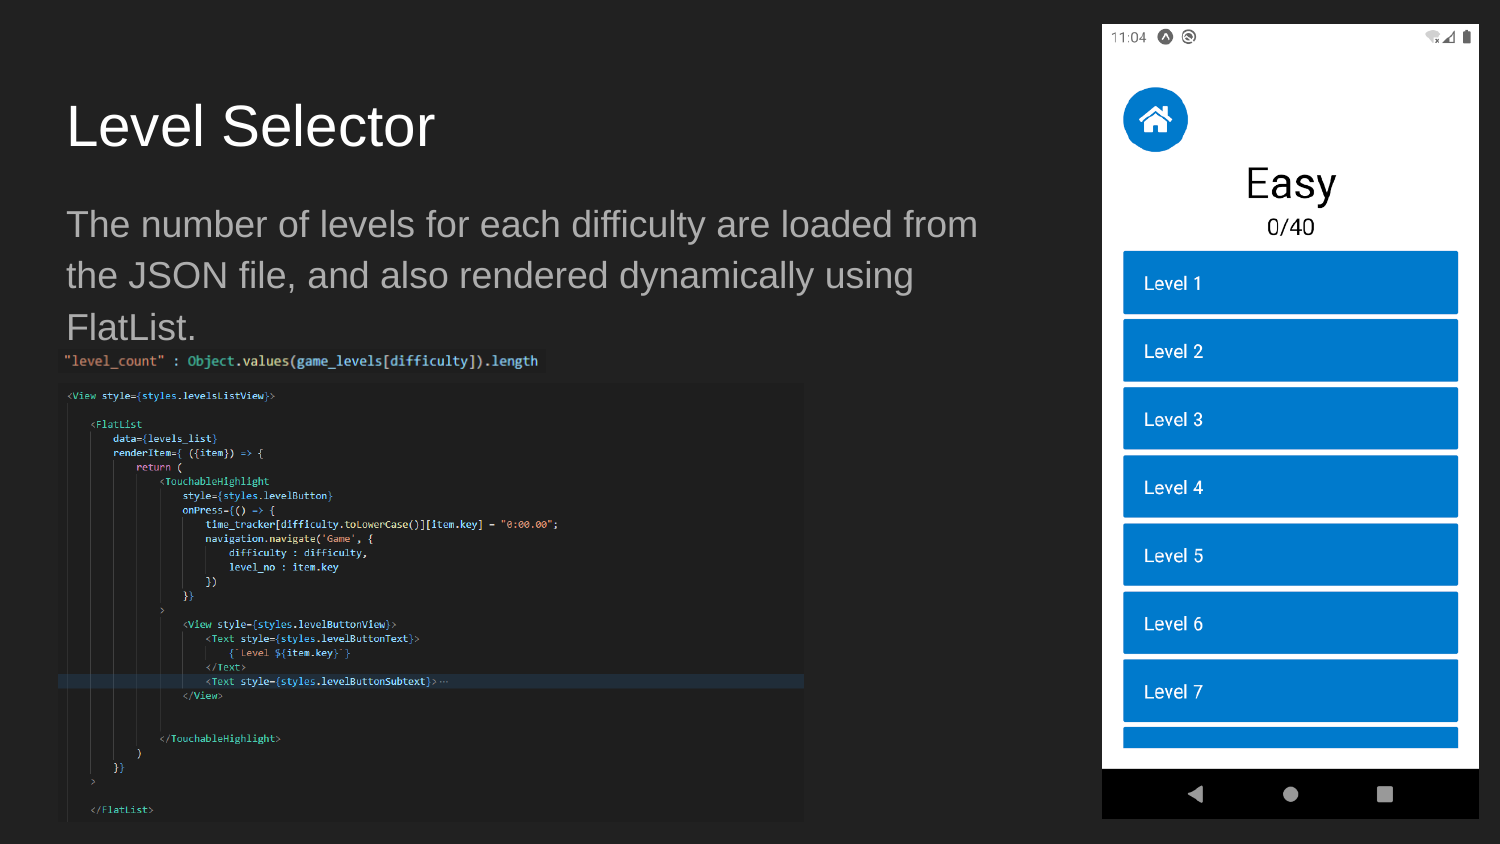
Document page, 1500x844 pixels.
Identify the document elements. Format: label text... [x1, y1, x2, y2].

picture [1102, 24, 1480, 819]
list The number of levels for each difficulty are loaded from the JSON file, and also rendered dynamically using FlatList. [51, 177, 1043, 339]
picture [58, 383, 805, 822]
picture [58, 349, 547, 374]
title Level Selector [51, 72, 1006, 167]
